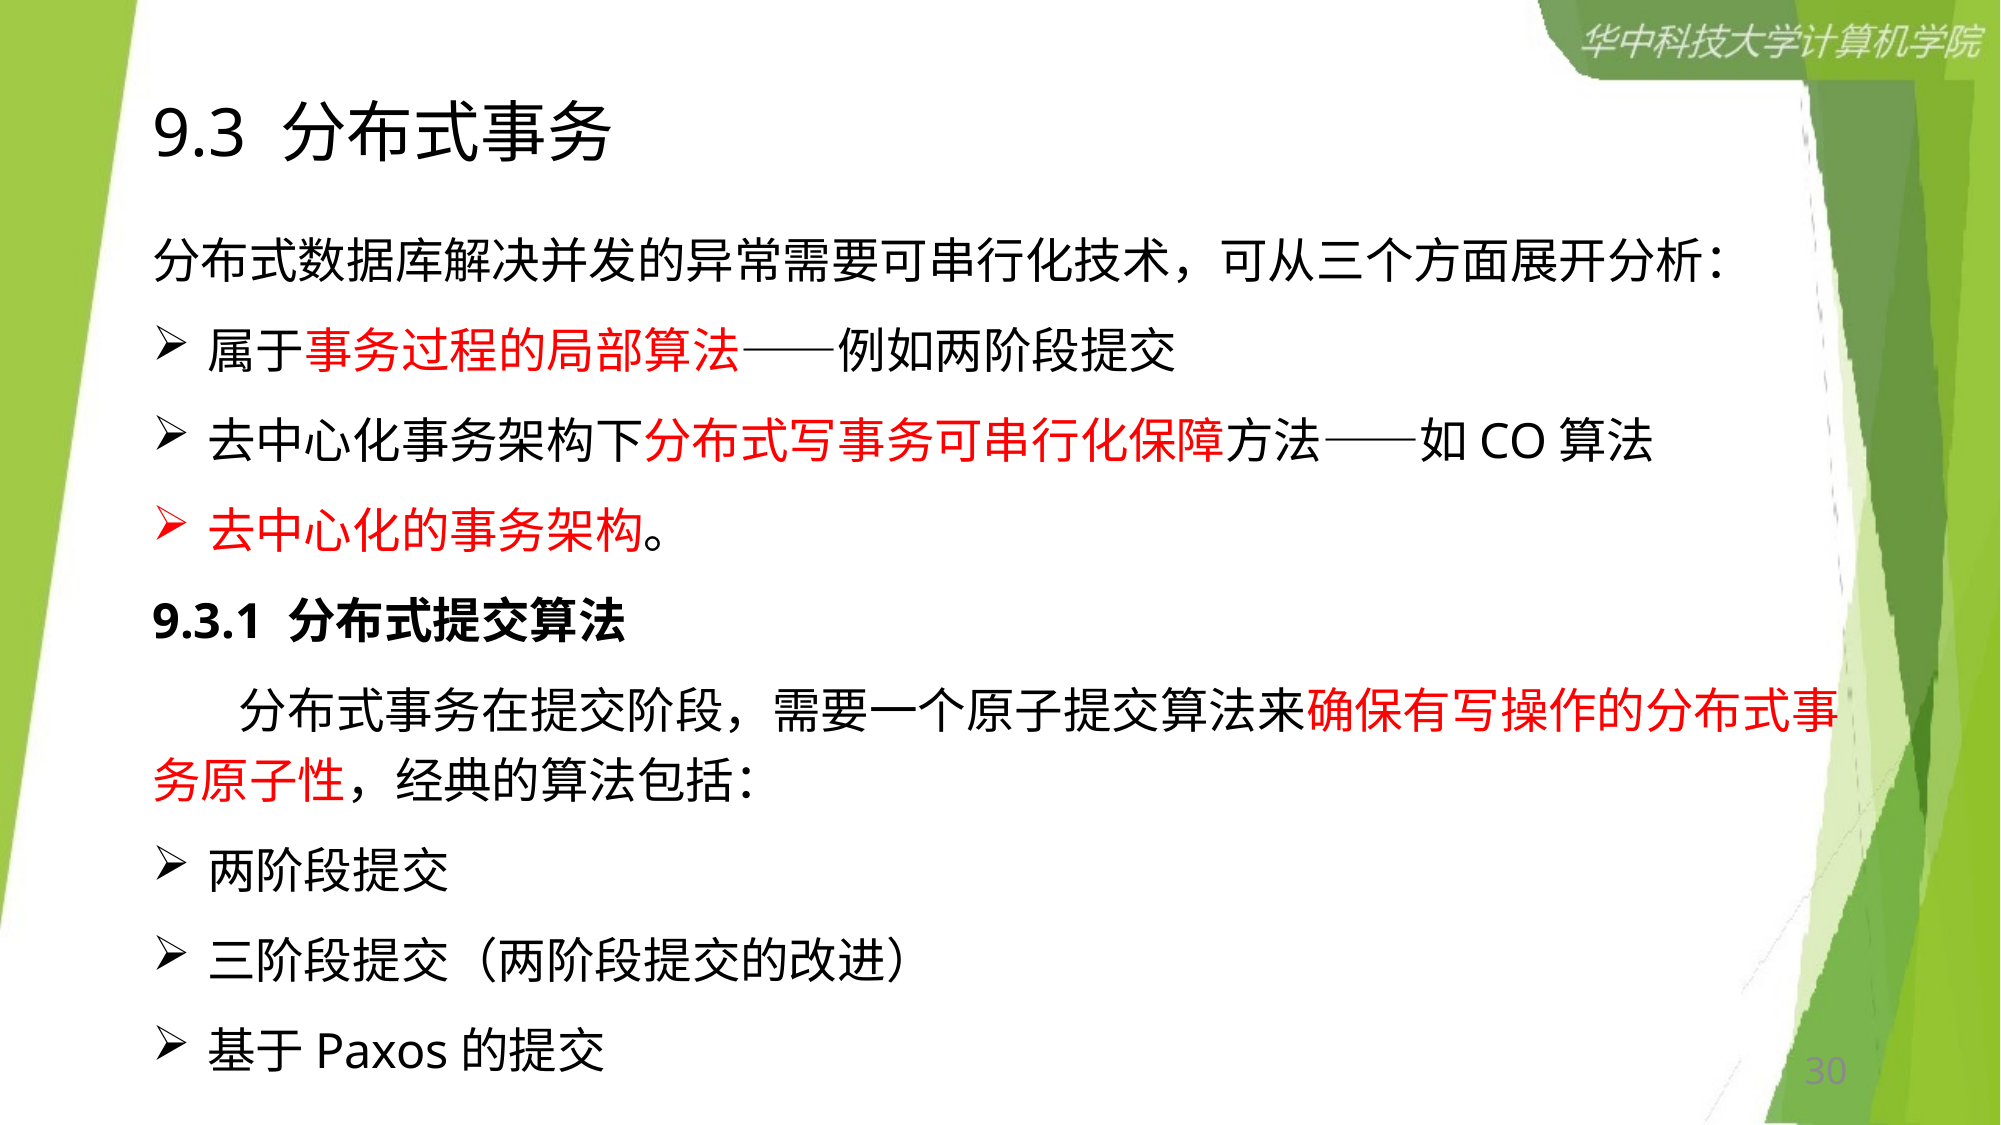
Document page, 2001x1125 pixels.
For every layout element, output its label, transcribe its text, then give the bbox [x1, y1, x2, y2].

slide_number 30 [1412, 1042, 1863, 1103]
list 分布式数据库解决并发的异常需要可串行化技术，可从三个方面展开分析： 属于事务过程的局部算法——例如两阶段提交 去中心化事务架构下分布式写事务可串行化保障方法——如CO算法 去中心化的事务架构。 9.3.1 分布式提交算法 分布式事务在提交阶段，需要一个原子提交算法来确保有写操作的分布式事务原子性，经典的算法包括： 两阶段提交 三阶段提交（两阶段提交的改进） 基于Paxos的提交 [137, 210, 1863, 1089]
title 9.3 分布式事务 [137, 59, 1863, 210]
picture [0, 0, 2001, 1125]
